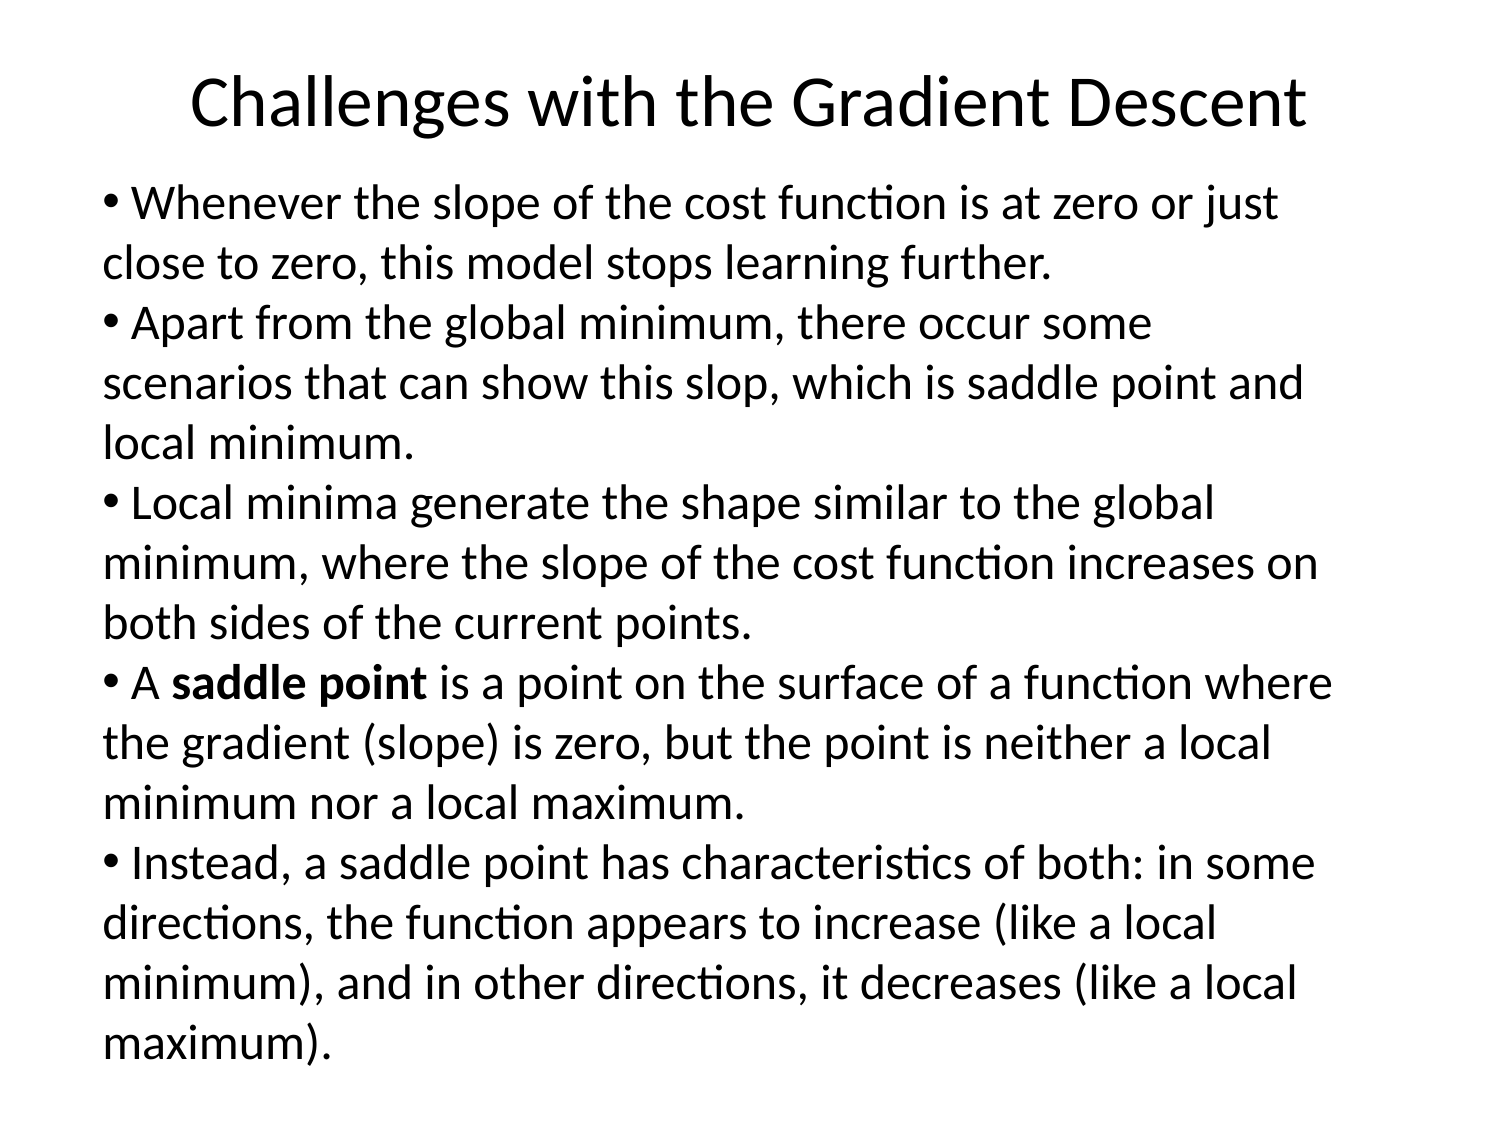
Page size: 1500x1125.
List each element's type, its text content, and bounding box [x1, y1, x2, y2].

text_box Whenever the slope of the cost function is at zero or just close to zero, this model stops learning further. Apart from the global minimum, there occur some scenarios that can show this slop, which is saddle point and local minimum. Local minima generate the shape similar to the global minimum, where the slope of the cost function increases on both sides of the current points. A saddle point is a point on the surface of a function where the gradient (slope) is zero, but the point is neither a local minimum nor a local maximum. Instead, a saddle point has characteristics of both: in some directions, the function appears to increase (like a local minimum), and in other directions, it decreases (like a local maximum). [87, 162, 1350, 1078]
title Challenges with the Gradient Descent [75, 45, 1425, 150]
